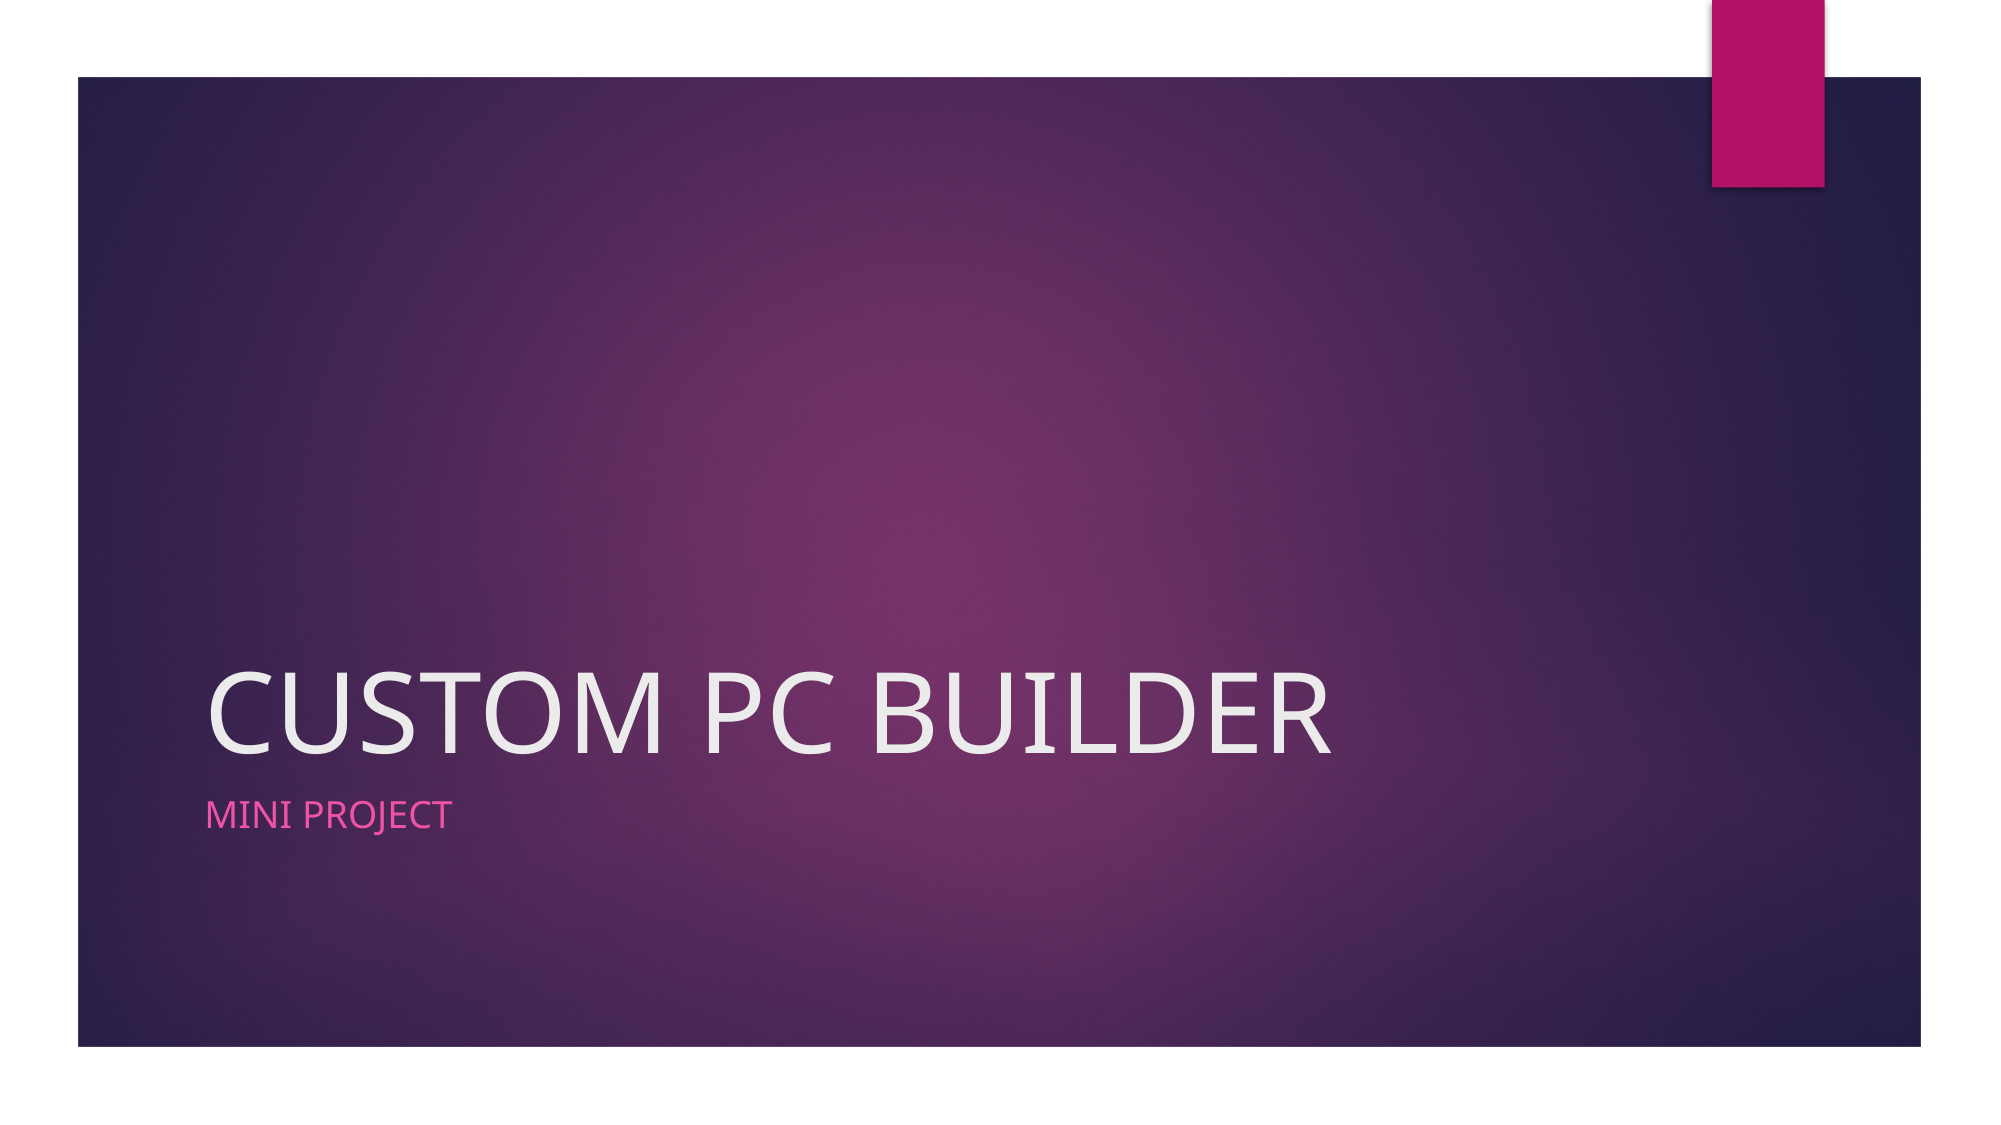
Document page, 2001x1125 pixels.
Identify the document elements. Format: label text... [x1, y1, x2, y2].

title CUSTOM PC BUILDER [189, 344, 1638, 783]
subtitle MINI PROJECT [189, 783, 1638, 925]
